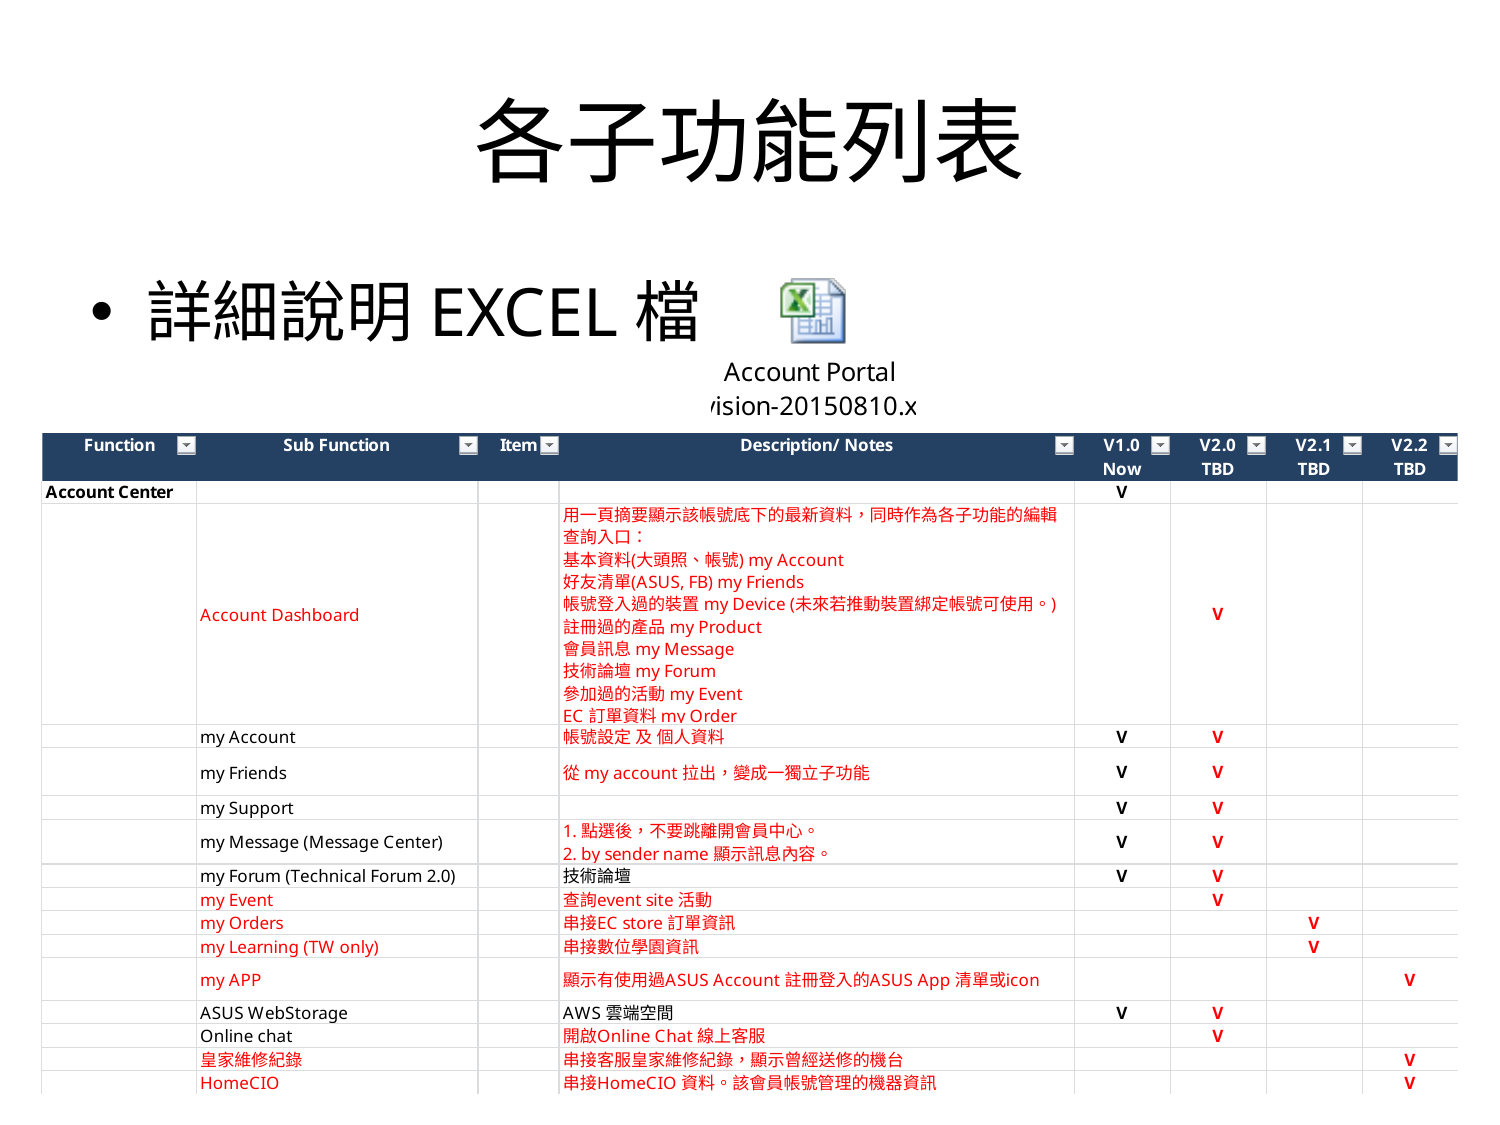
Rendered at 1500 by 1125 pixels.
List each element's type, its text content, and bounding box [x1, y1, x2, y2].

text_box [710, 277, 916, 457]
picture [41, 432, 1459, 1096]
list 詳細說明EXCEL檔 [75, 262, 1425, 374]
title 各子功能列表 [75, 45, 1425, 233]
